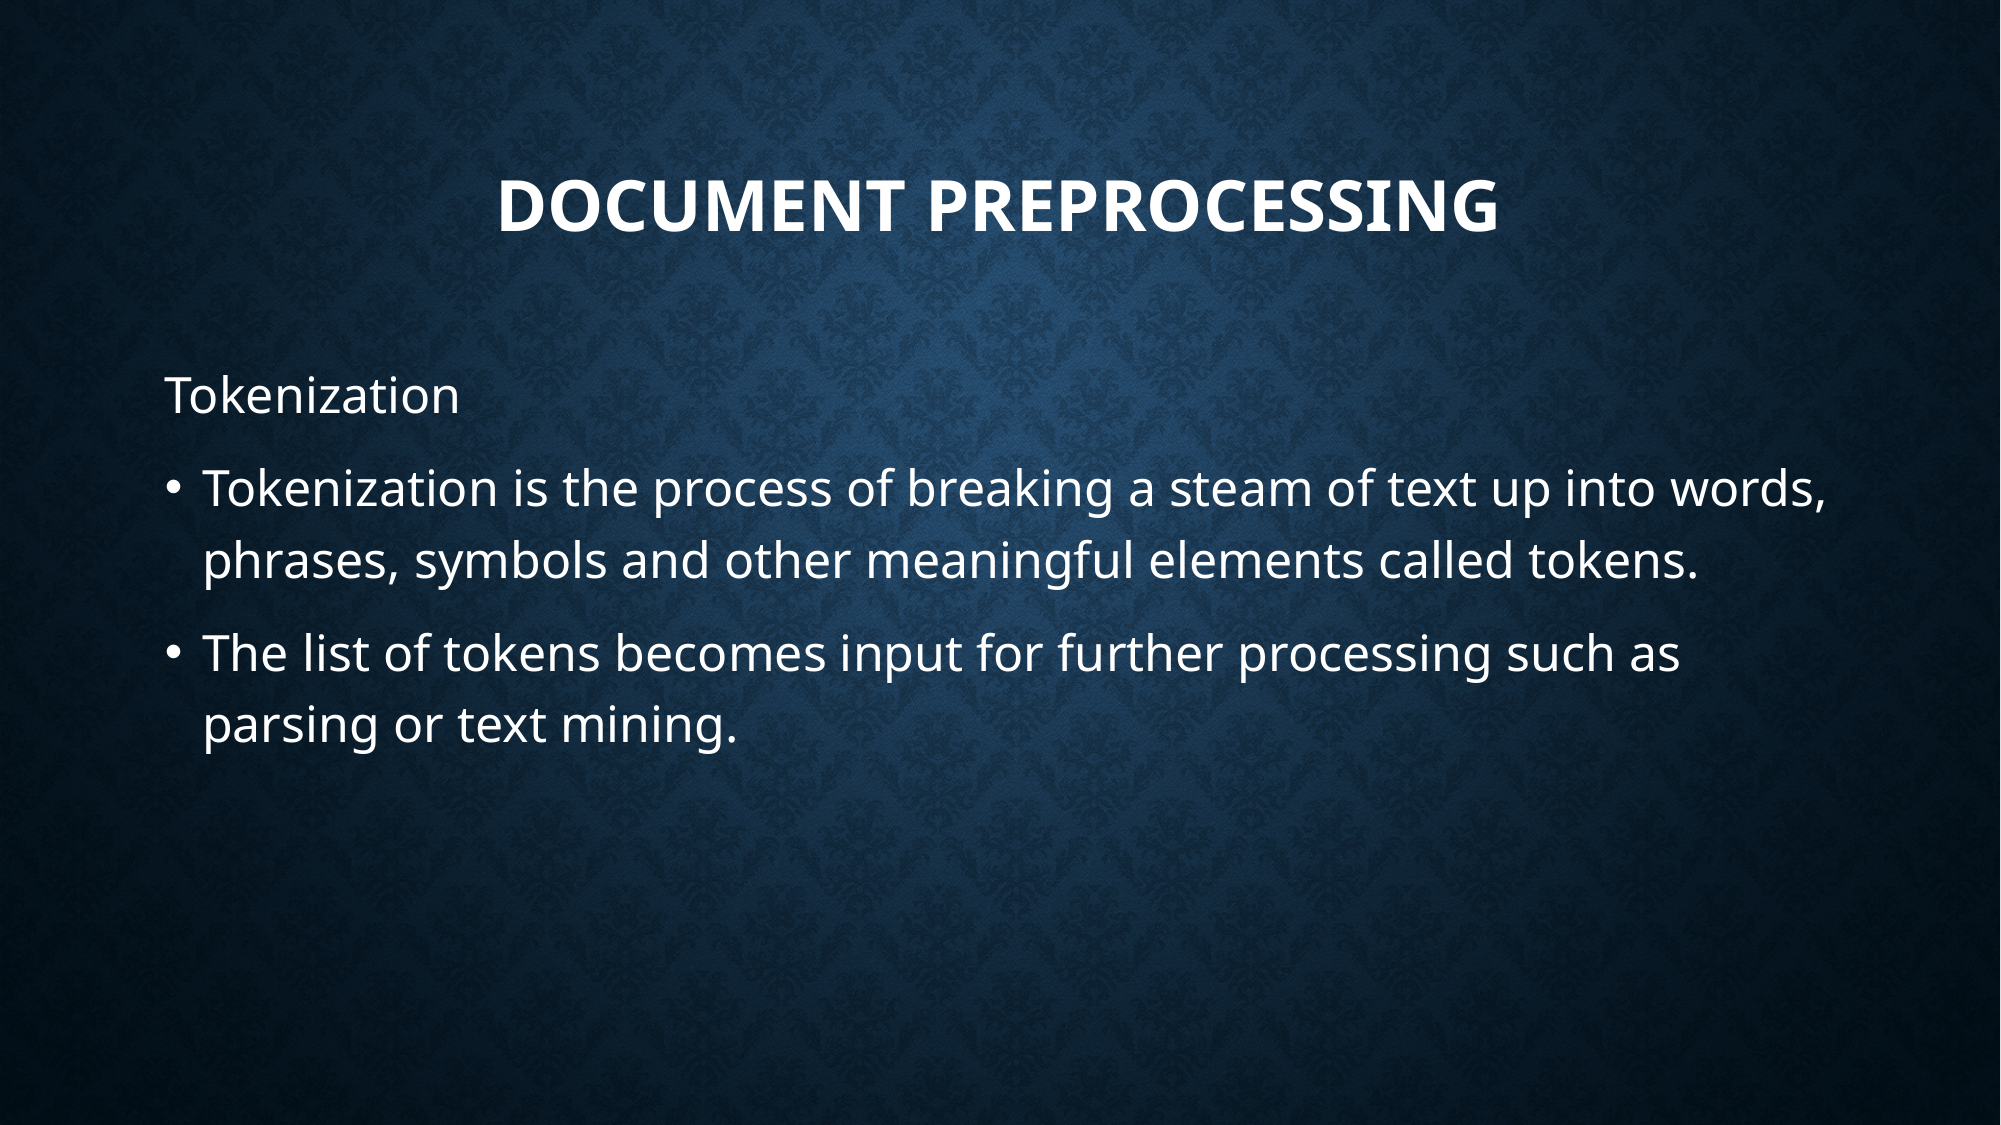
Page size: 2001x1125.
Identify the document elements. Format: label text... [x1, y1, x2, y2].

list Tokenization Tokenization is the process of breaking a steam of text up into words, phrases, symbols and other meaningful elements called tokens. The list of tokens becomes input for further processing such as parsing or text mining. [149, 343, 1849, 950]
title DOCUMENT PREPROCESSING [149, 99, 1849, 318]
